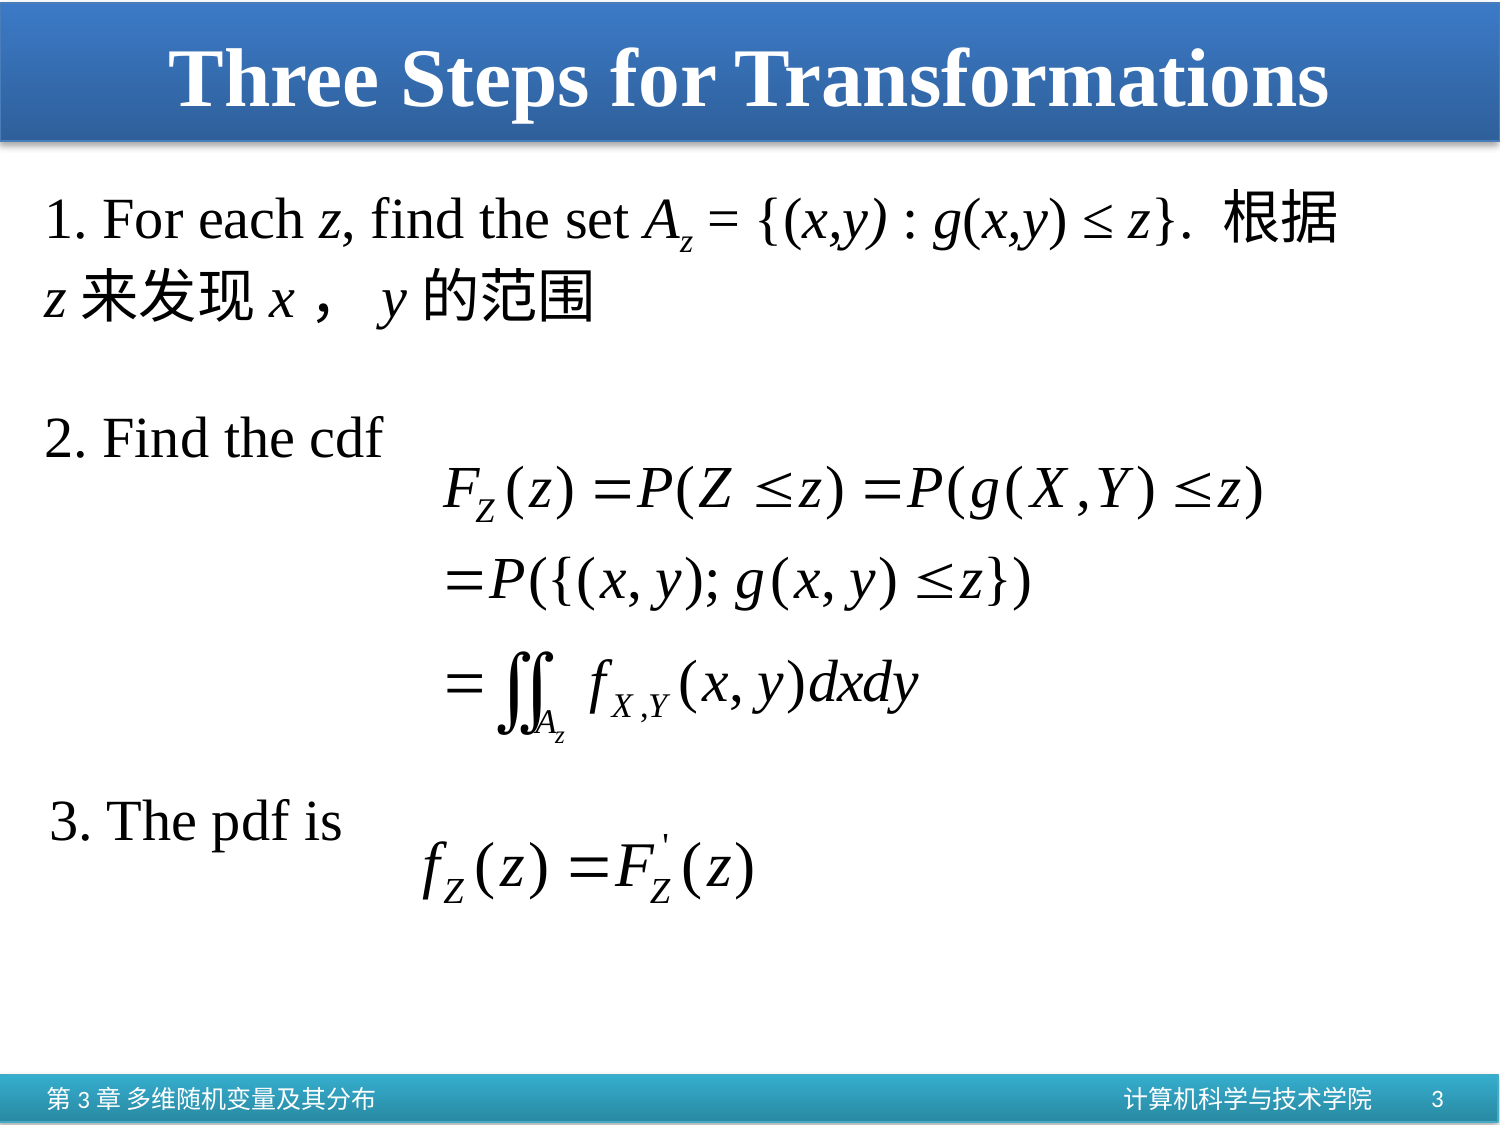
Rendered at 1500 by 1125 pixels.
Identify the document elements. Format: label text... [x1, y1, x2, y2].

text_box 3. The pdf is [34, 775, 373, 860]
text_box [432, 448, 1274, 758]
title Three Steps for Transformations [75, 15, 1425, 132]
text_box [400, 817, 766, 919]
text_box 1. For each z, find the set Az = {(x,y) : g(x,y) ≤ z}. 根据z来发现x，y的范围 2. Find the cdf [29, 172, 1380, 477]
